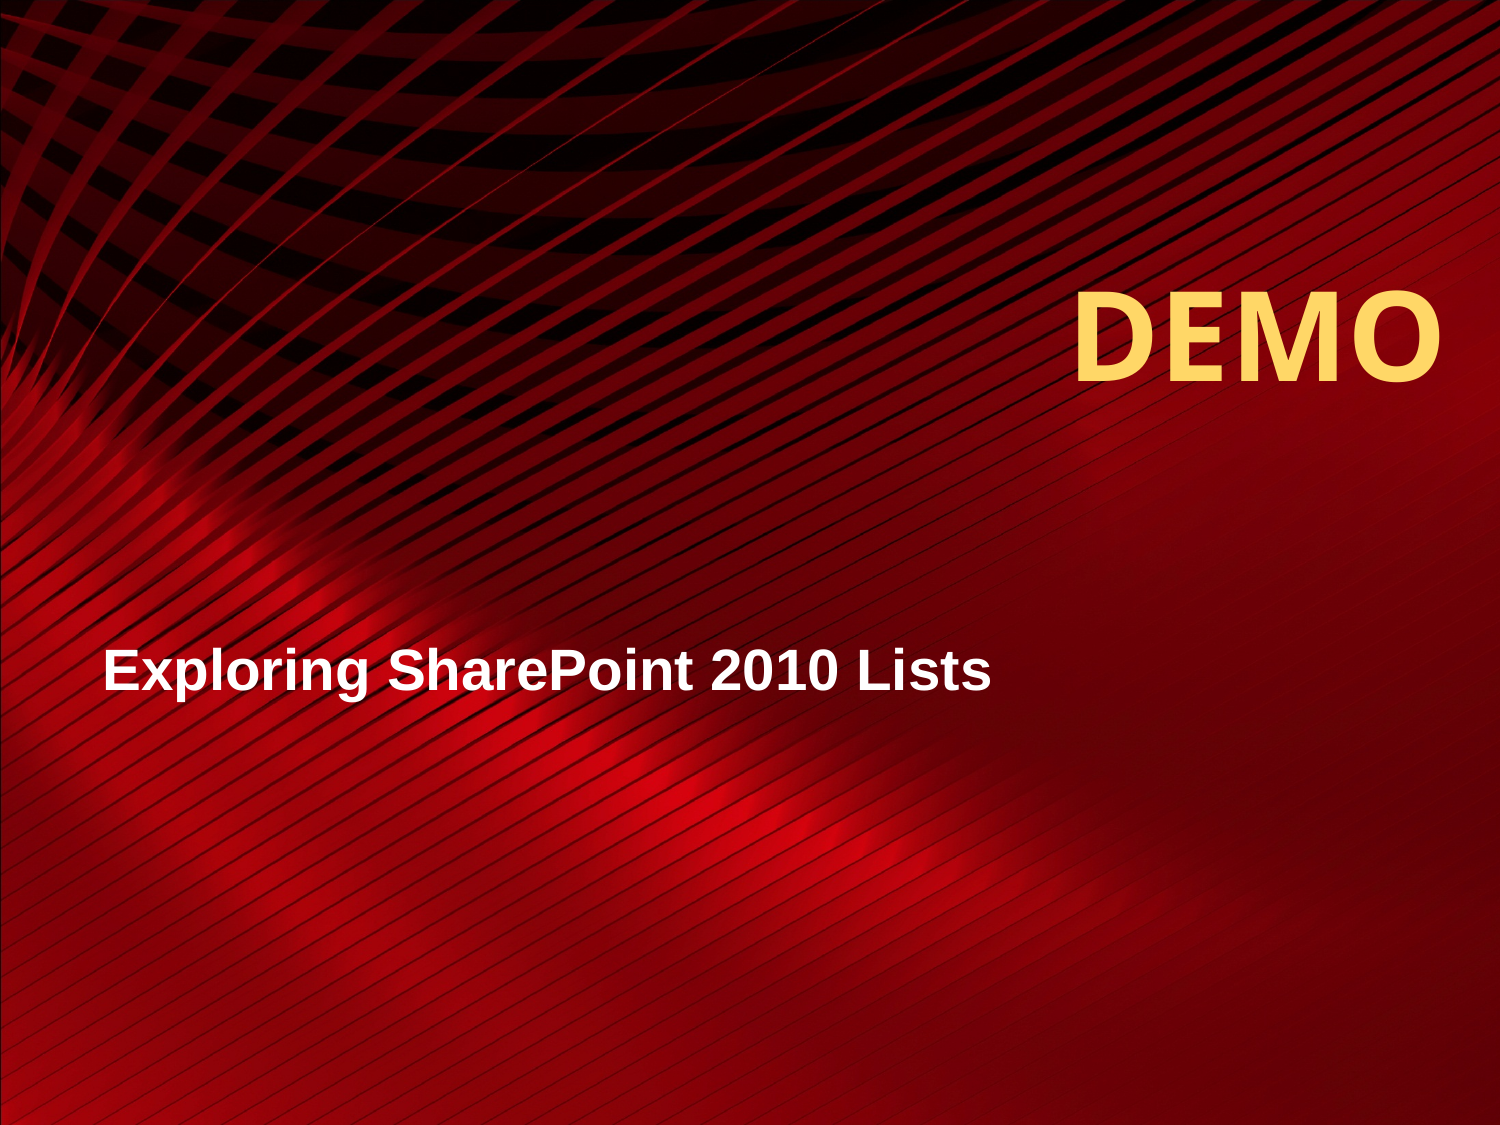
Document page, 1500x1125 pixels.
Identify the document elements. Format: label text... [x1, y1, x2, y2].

picture [0, 0, 1500, 1125]
list Exploring SharePoint 2010 Lists [87, 624, 1425, 800]
title DEMO [50, 262, 1463, 400]
